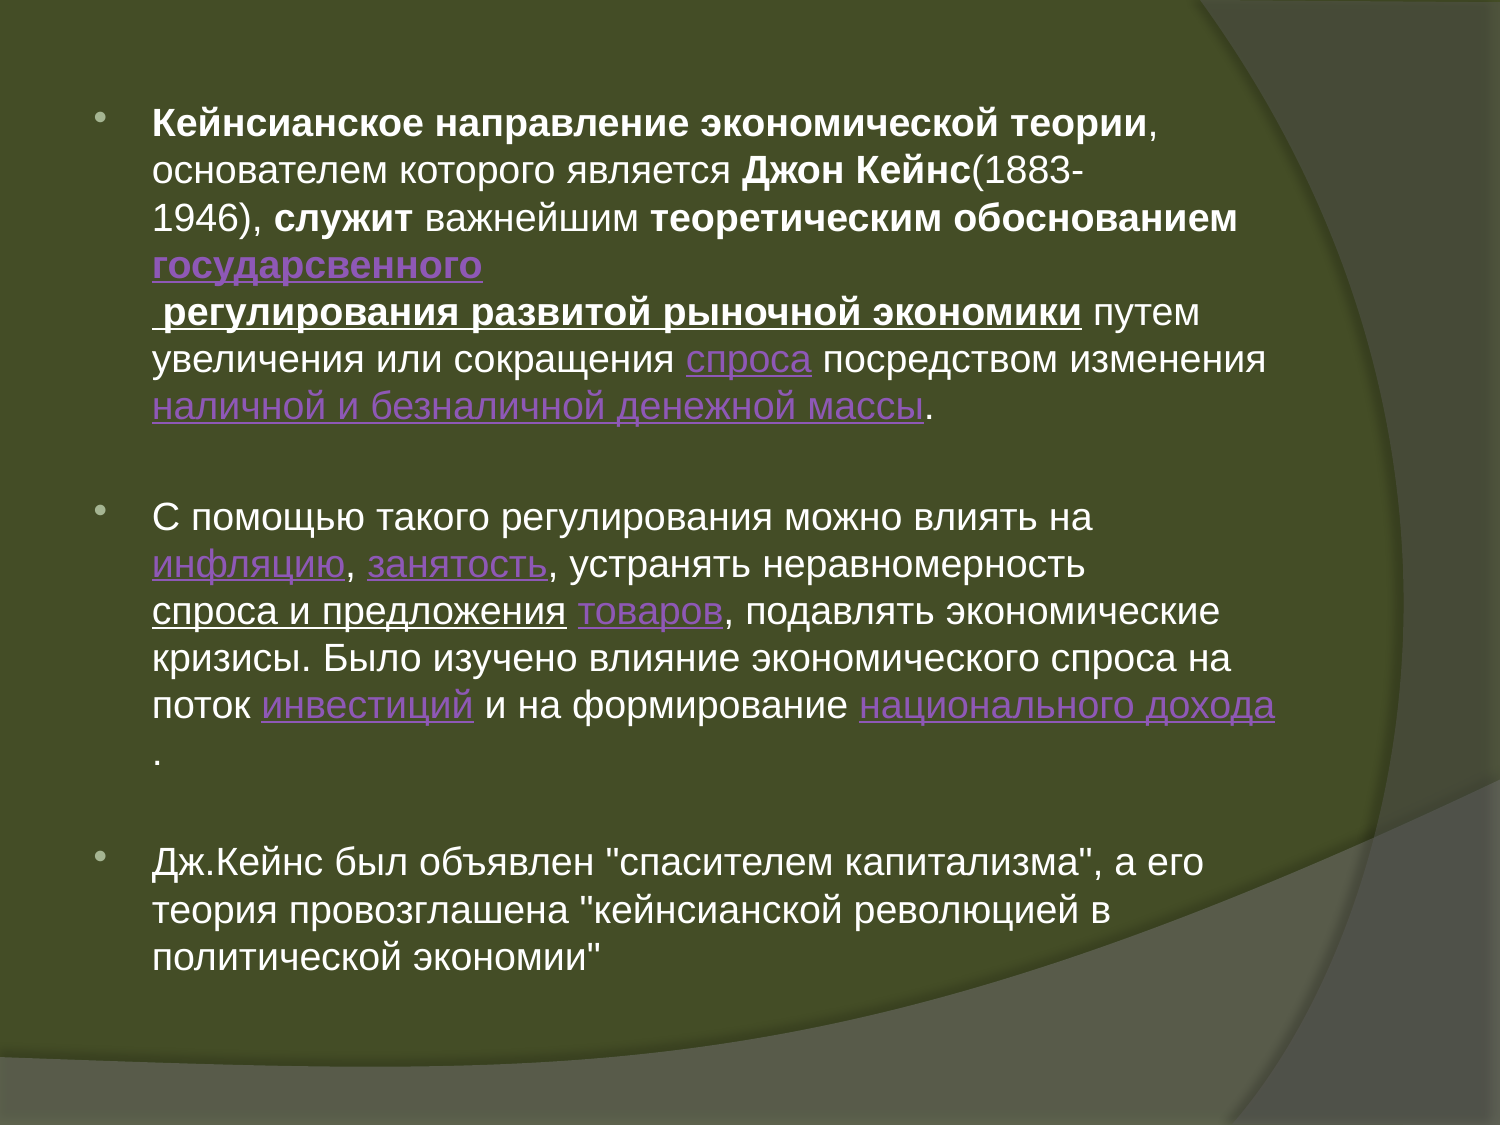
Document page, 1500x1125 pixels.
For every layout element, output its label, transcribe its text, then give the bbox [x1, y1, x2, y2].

list Кейнсианское направление экономической теории, основателем которого является Джон Кейнс(1883-1946), служит важнейшим теоретическим обоснованием государсвенного регулирования развитой рыночной экономики путем увеличения или сокращения спроса посредством изменения наличной и безналичной денежной массы. С помощью такого регулирования можно влиять на инфляцию, занятость, устранять неравномерность спроса и предложения товаров, подавлять экономические кризисы. Было изучено влияние экономического спроса на поток инвестиций и на формирование национального дохода. Дж.Кейнс был объявлен "спасителем капитализма", а его теория провозглашена "кейнсианской революцией в политической экономии" [75, 90, 1300, 1005]
